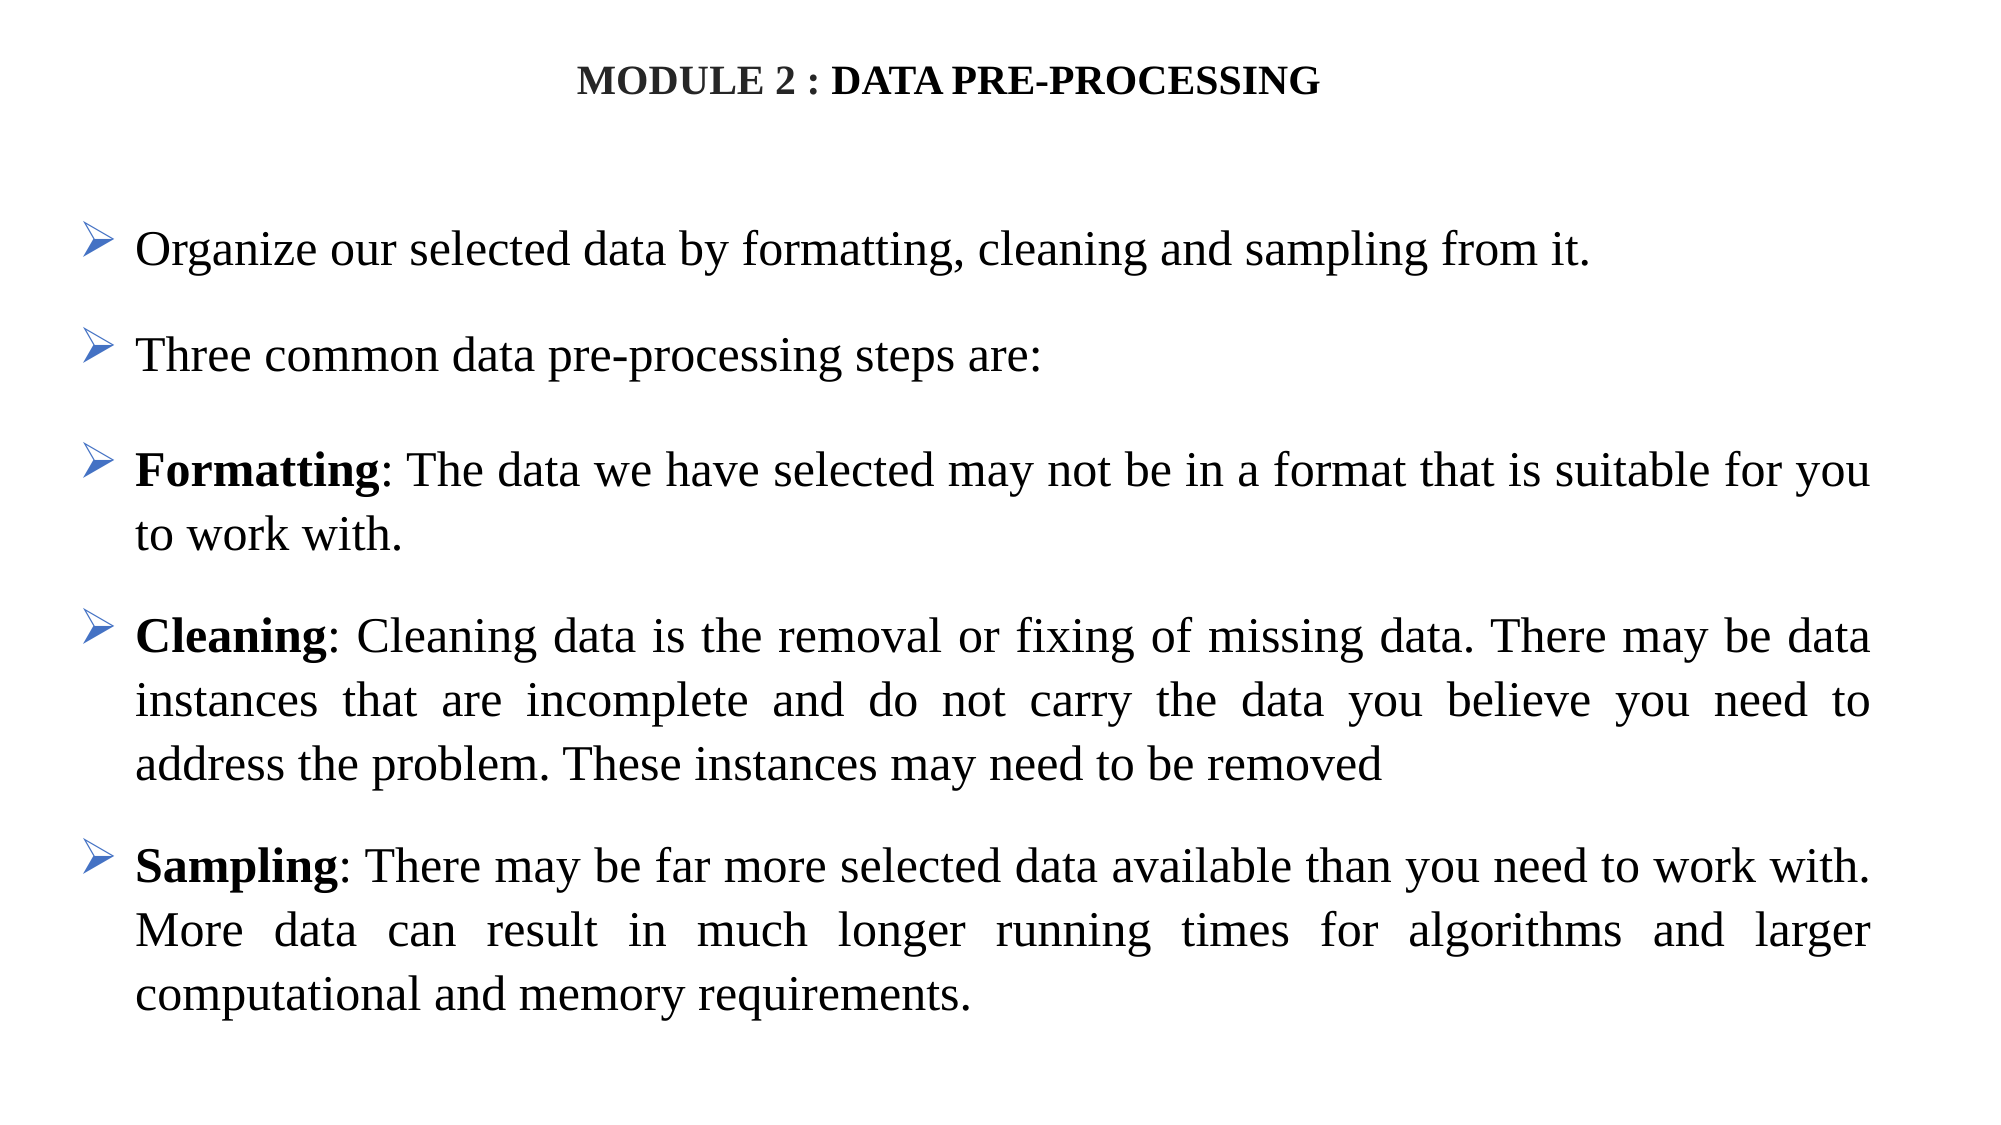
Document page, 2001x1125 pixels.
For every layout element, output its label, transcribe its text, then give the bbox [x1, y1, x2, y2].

list Organize our selected data by formatting, cleaning and sampling from it. Three common data pre-processing steps are: Formatting: The data we have selected may not be in a format that is suitable for you to work with. Cleaning: Cleaning data is the removal or fixing of missing data. There may be data instances that are incomplete and do not carry the data you believe you need to address the problem. These instances may need to be removed Sampling: There may be far more selected data available than you need to work with. More data can result in much longer running times for algorithms and larger computational and memory requirements. [64, 203, 1888, 1125]
title MODULE 2 : DATA PRE-PROCESSING [425, 51, 1888, 190]
